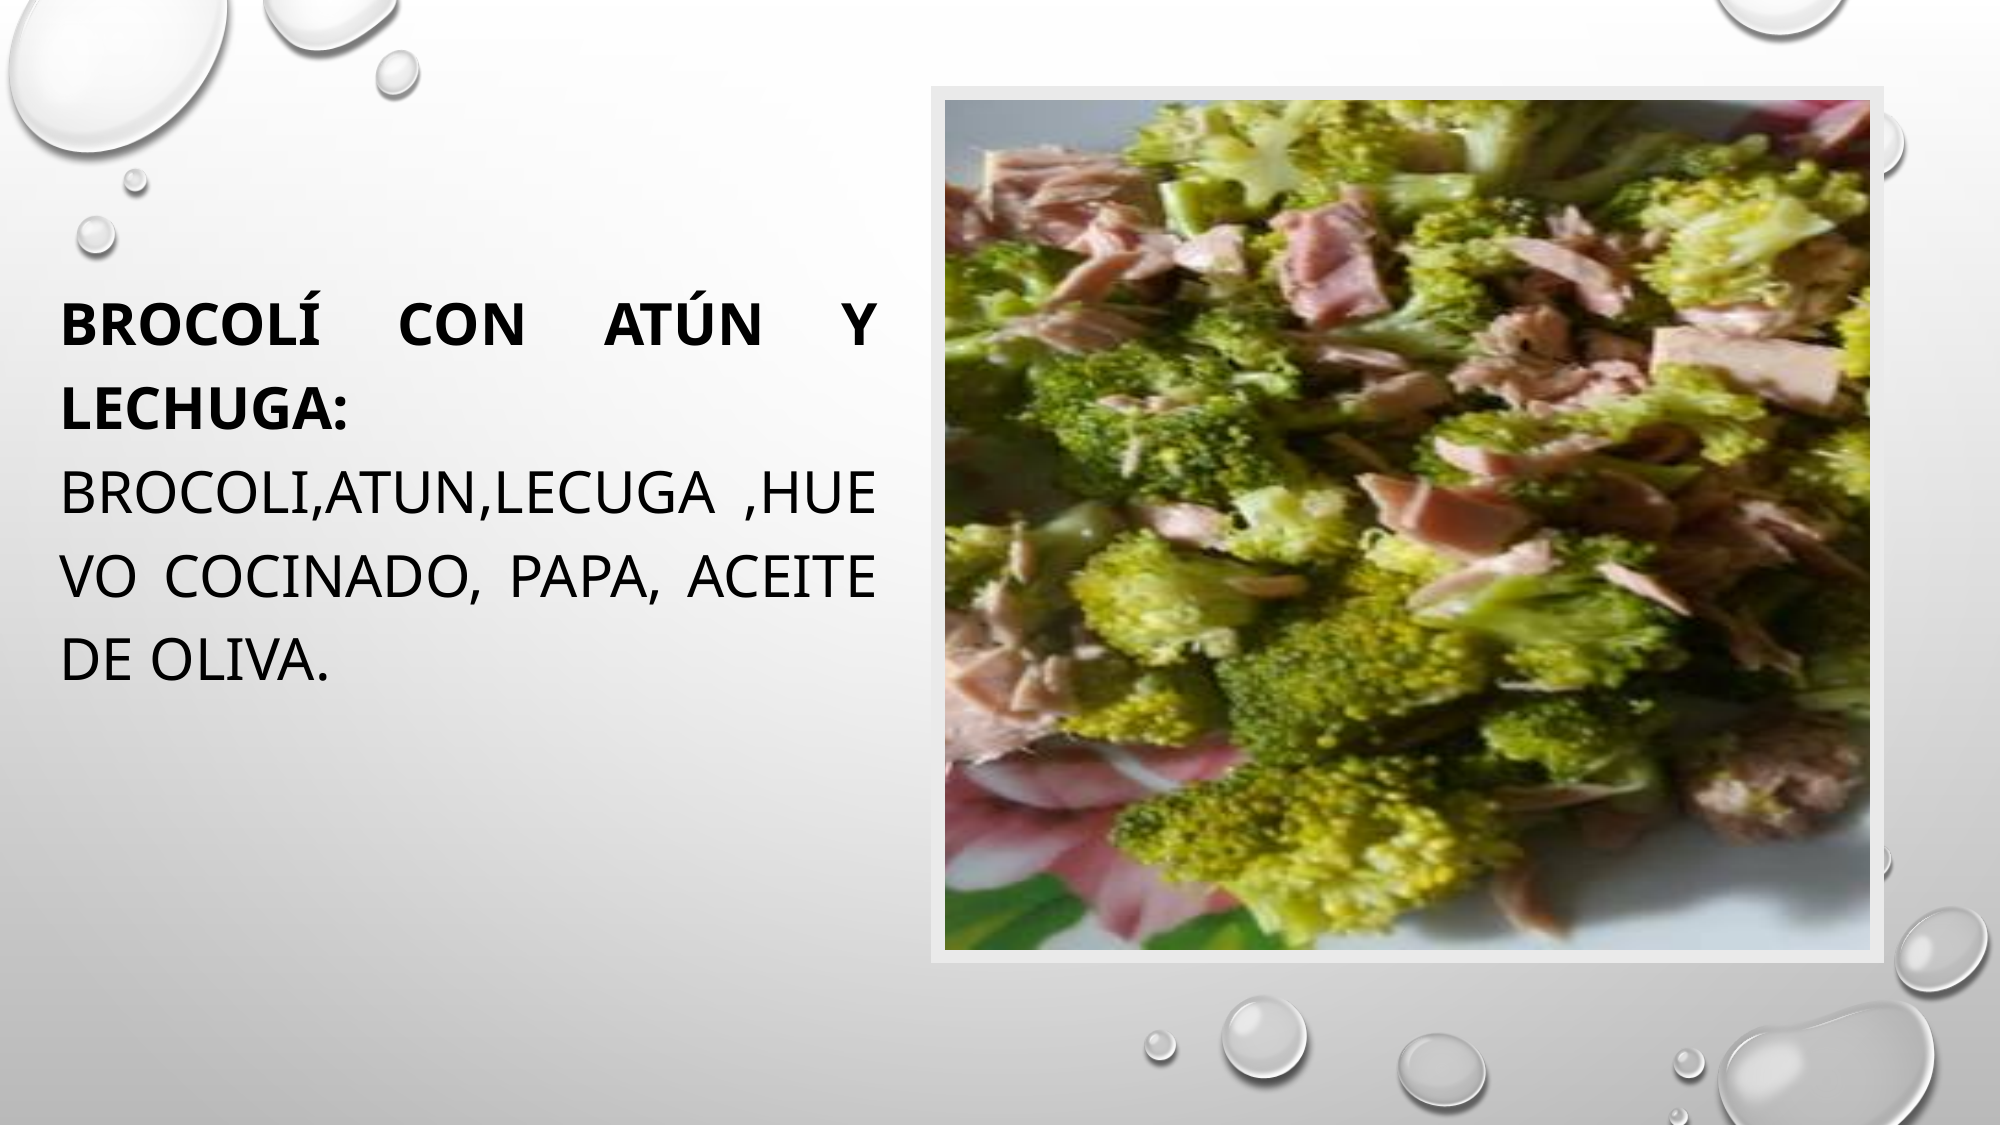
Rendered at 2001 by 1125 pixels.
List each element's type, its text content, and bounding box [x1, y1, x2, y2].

picture [0, 0, 2000, 1125]
list Brocolí con atún y lechuga: Brocoli,atun,lecuga ,huevo cocinado, papa, aceite de oliva. [44, 265, 893, 784]
